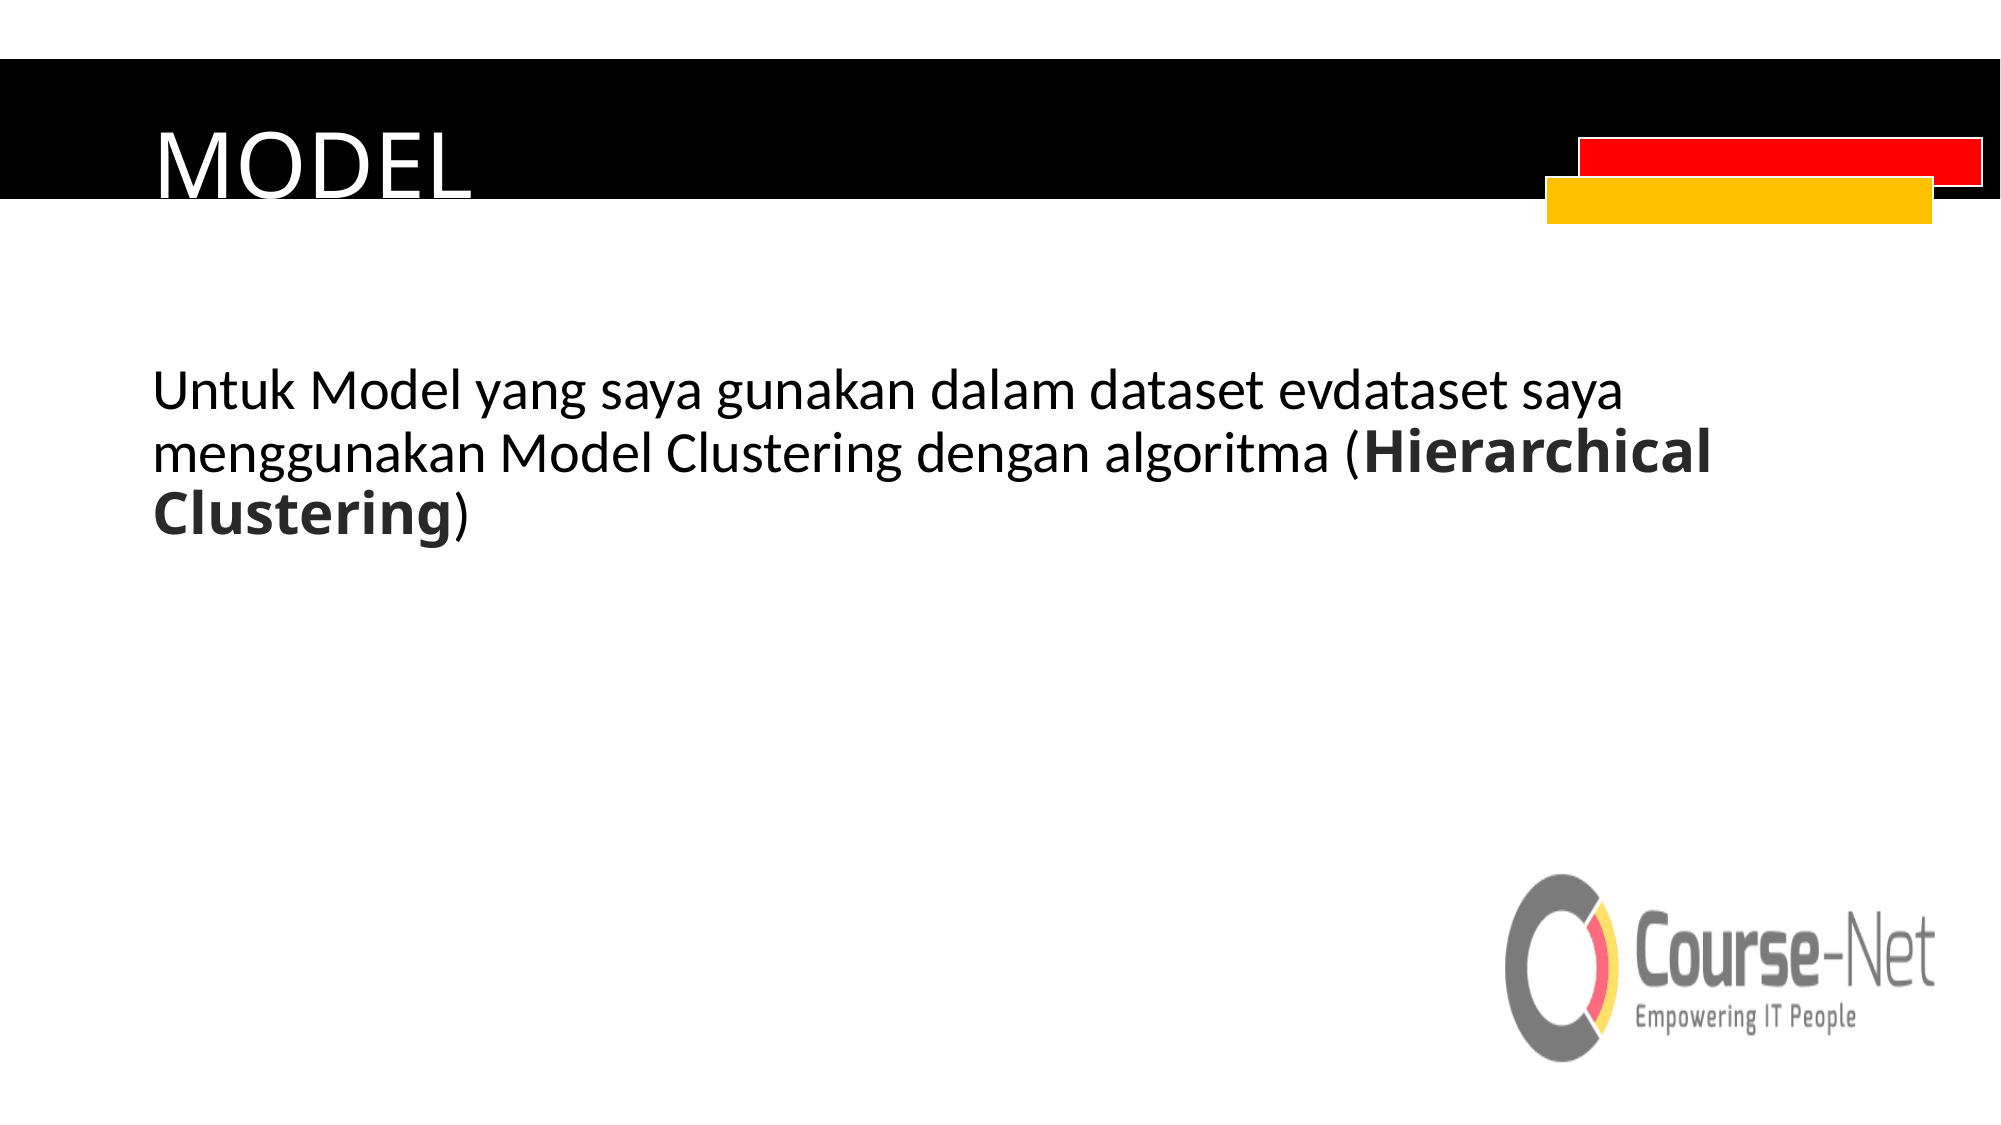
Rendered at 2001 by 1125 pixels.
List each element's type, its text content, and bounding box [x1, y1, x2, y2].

title MODEL [137, 59, 1863, 278]
list Untuk Model yang saya gunakan dalam dataset evdataset saya menggunakan Model Clustering dengan algoritma (Hierarchical Clustering) [137, 351, 1863, 1066]
